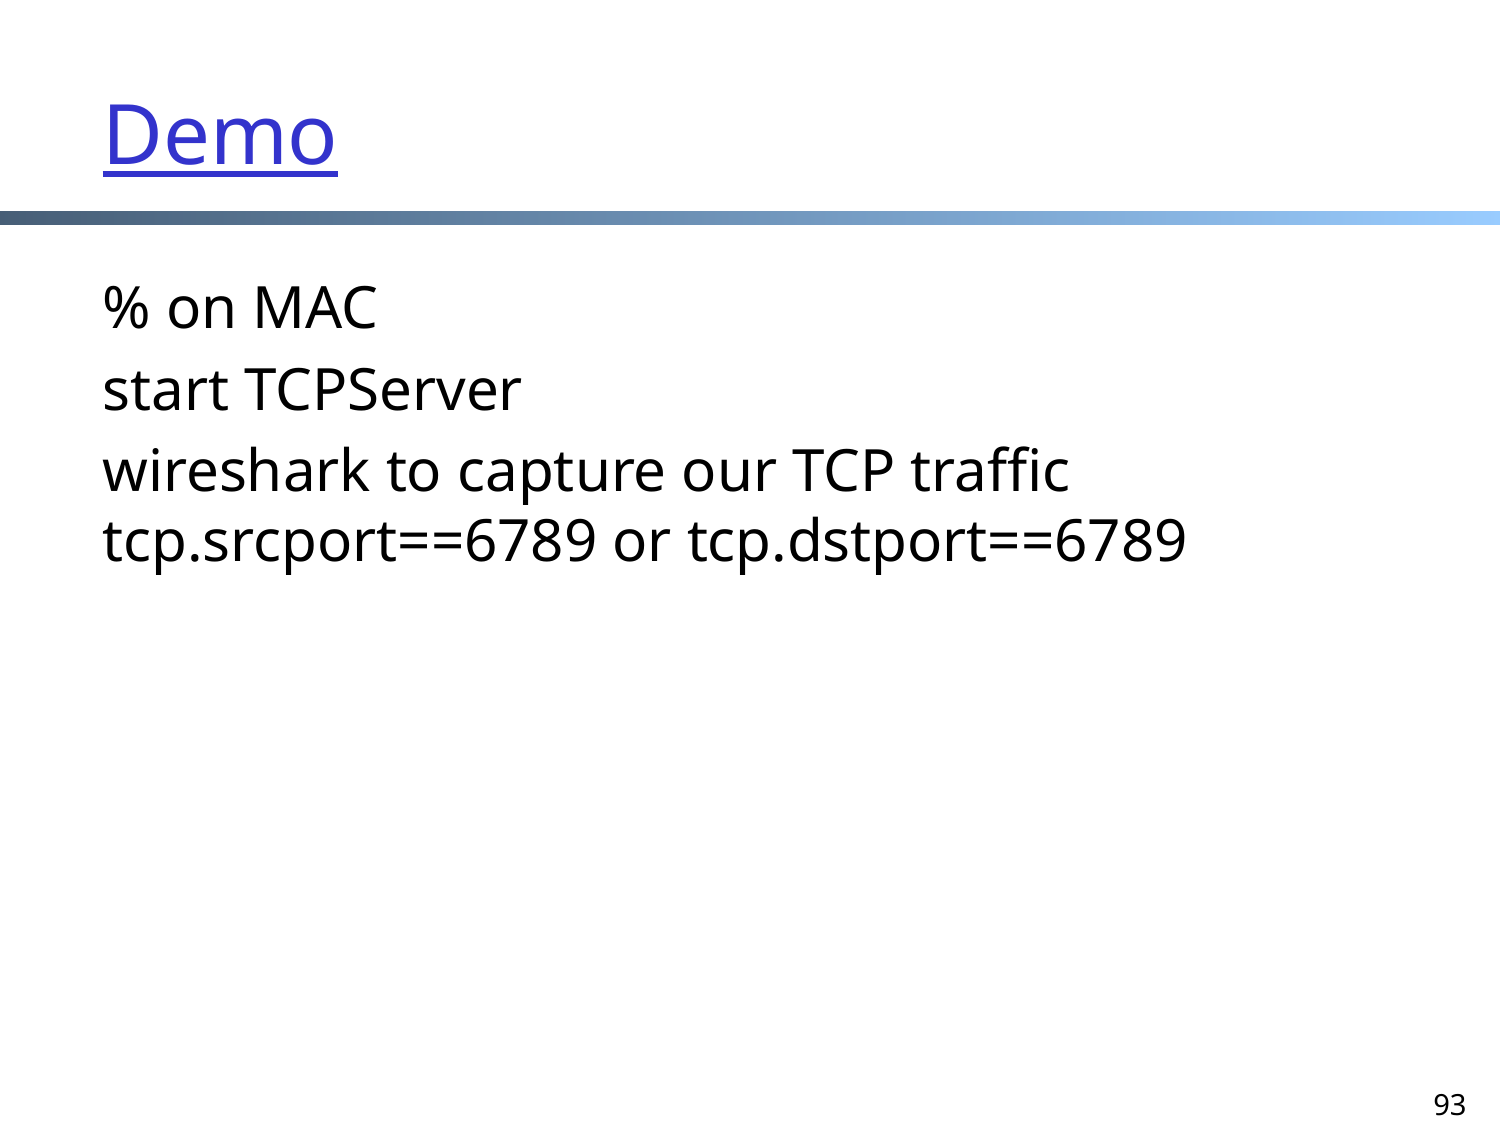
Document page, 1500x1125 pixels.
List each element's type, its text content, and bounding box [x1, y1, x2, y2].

title Demo [87, 37, 1363, 225]
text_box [1424, 212, 1428, 224]
slide_number 93 [1406, 1078, 1482, 1125]
list % on MAC start TCPServer wireshark to capture our TCP traffic tcp.srcport==6789 or tcp.dstport==6789 [87, 262, 1363, 1025]
